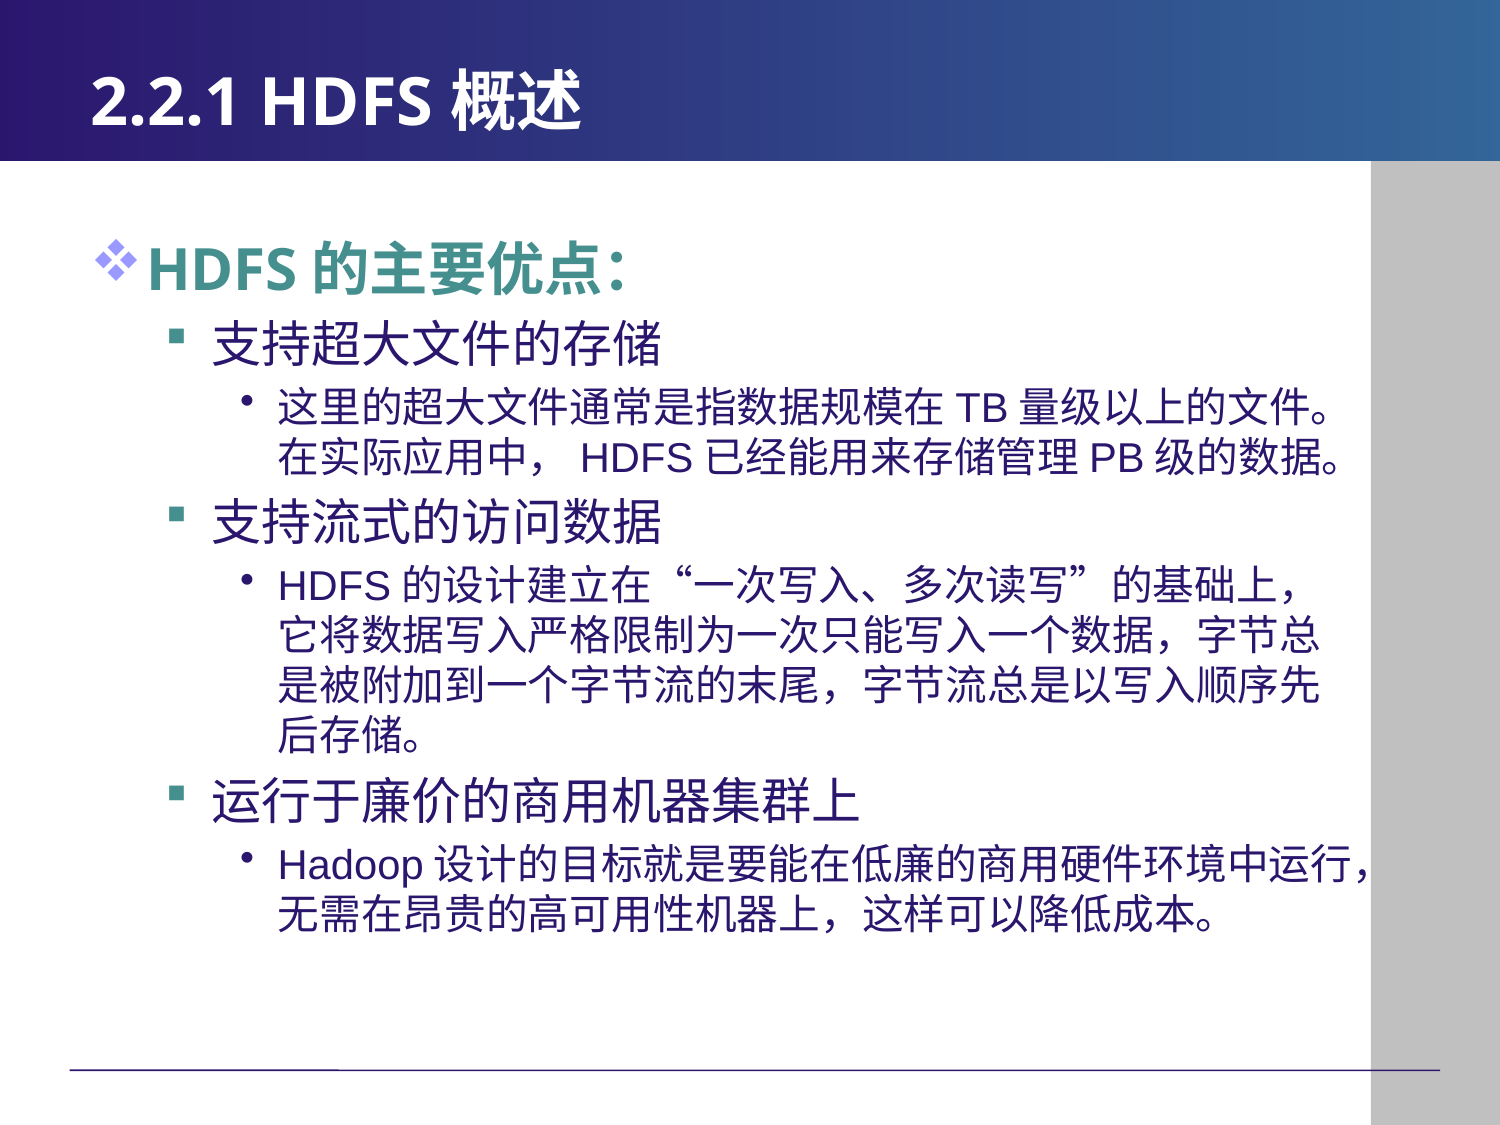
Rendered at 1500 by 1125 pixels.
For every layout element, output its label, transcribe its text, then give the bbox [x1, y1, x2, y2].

list HDFS的主要优点： 支持超大文件的存储 这里的超大文件通常是指数据规模在TB量级以上的文件。在实际应用中，HDFS已经能用来存储管理PB级的数据。 支持流式的访问数据 HDFS的设计建立在“一次写入、多次读写”的基础上，它将数据写入严格限制为一次只能写入一个数据，字节总是被附加到一个字节流的末尾，字节流总是以写入顺序先后存储。 运行于廉价的商用机器集群上 Hadoop设计的目标就是要能在低廉的商用硬件环境中运行，无需在昂贵的高可用性机器上，这样可以降低成本。 [75, 224, 1371, 1038]
title 2.2.1 HDFS概述 [75, 52, 1371, 145]
